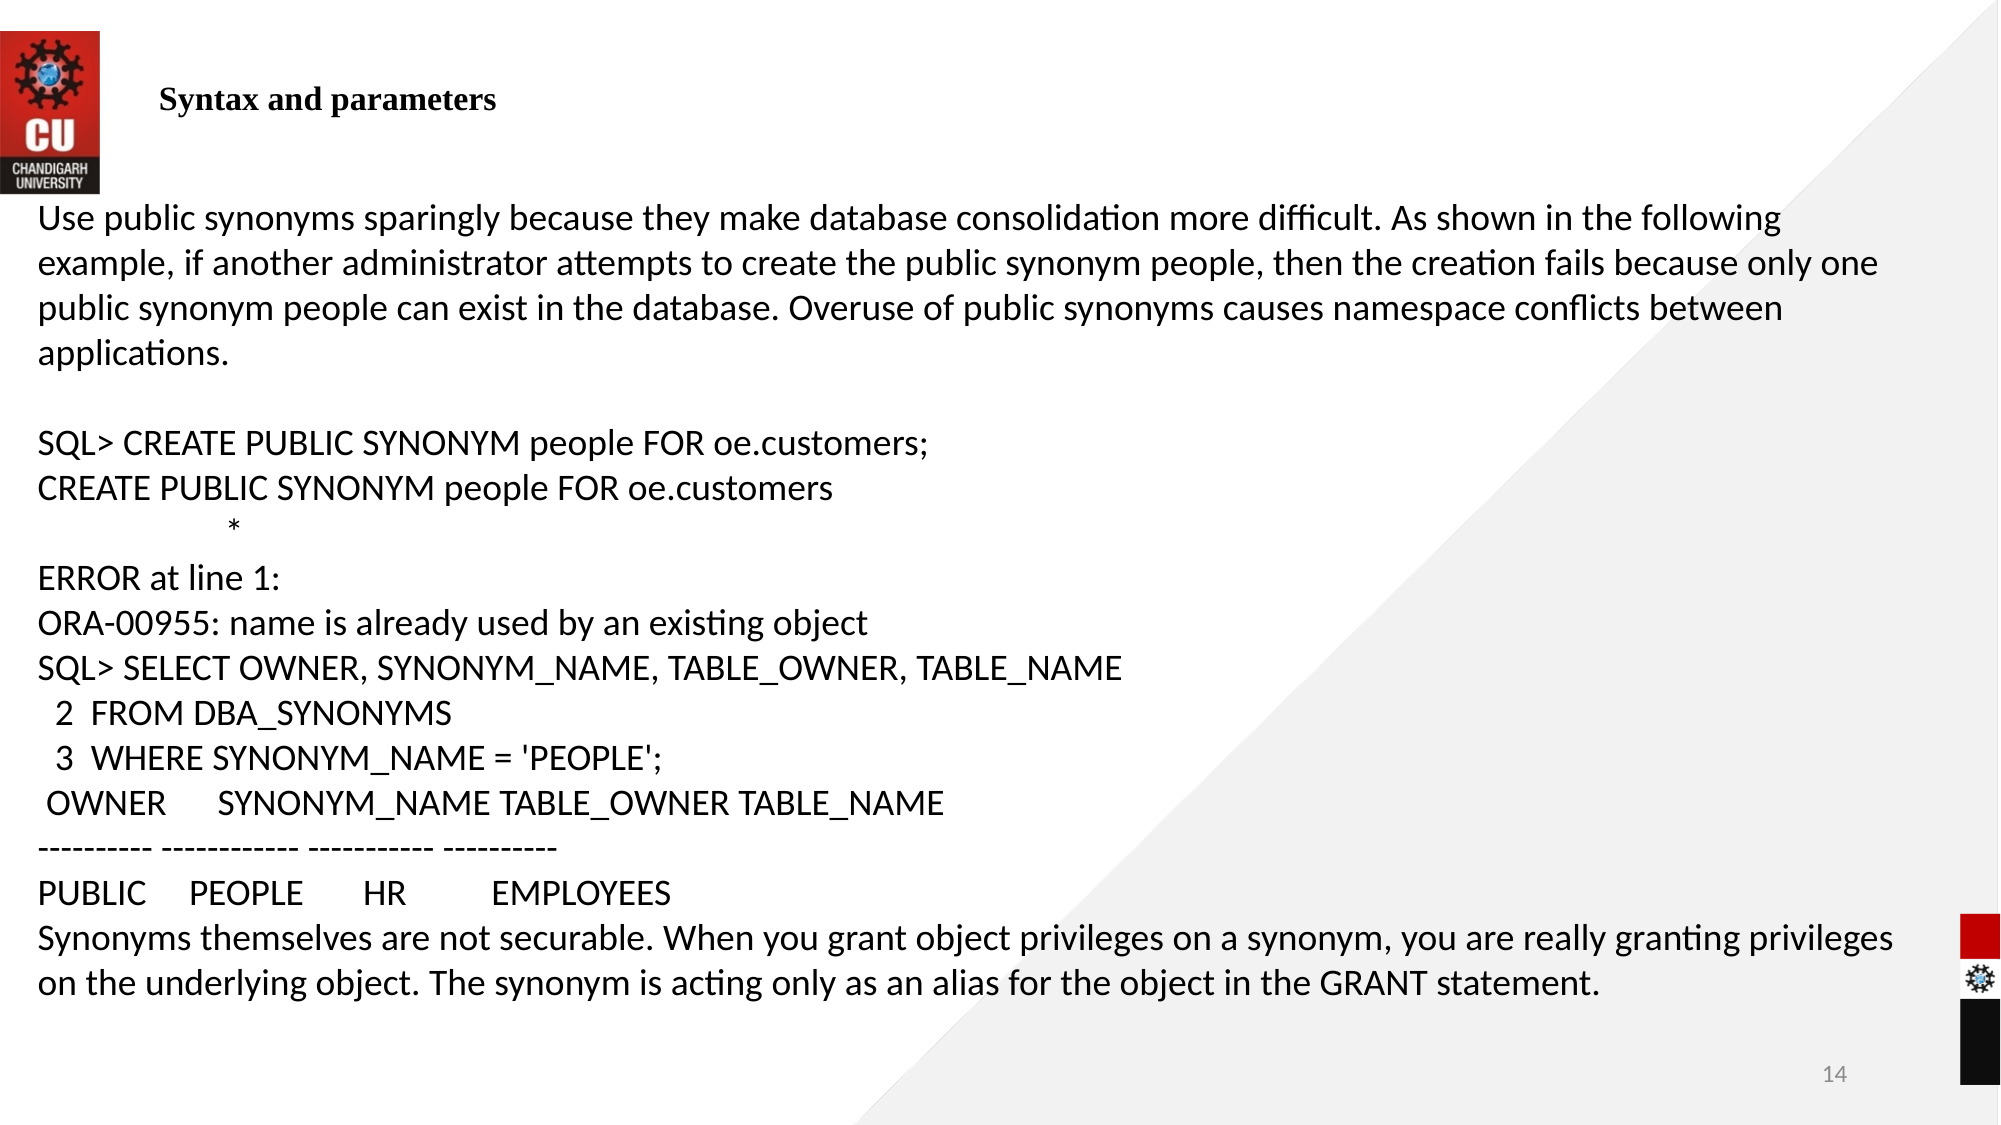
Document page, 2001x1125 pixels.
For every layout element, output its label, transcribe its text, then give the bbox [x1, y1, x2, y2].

picture [0, 0, 2001, 1125]
title Syntax and parameters [143, 0, 1637, 185]
slide_number 14 [1412, 1042, 1863, 1103]
text_box Use public synonyms sparingly because they make database consolidation more difficult. As shown in the following example, if another administrator attempts to create the public synonym people, then the creation fails because only one public synonym people can exist in the database. Overuse of public synonyms causes namespace conflicts between applications. SQL> CREATE PUBLIC SYNONYM people FOR oe.customers; CREATE PUBLIC SYNONYM people FOR oe.customers * ERROR at line 1: ORA-00955: name is already used by an existing object SQL> SELECT OWNER, SYNONYM_NAME, TABLE_OWNER, TABLE_NAME 2 FROM DBA_SYNONYMS 3 WHERE SYNONYM_NAME = 'PEOPLE'; OWNER SYNONYM_NAME TABLE_OWNER TABLE_NAME ---------- ------------ ----------- ---------- PUBLIC PEOPLE HR EMPLOYEES Synonyms themselves are not securable. When you grant object privileges on a synonym, you are really granting privileges on the underlying object. The synonym is acting only as an alias for the object in the GRANT statement. [23, 185, 1934, 1011]
